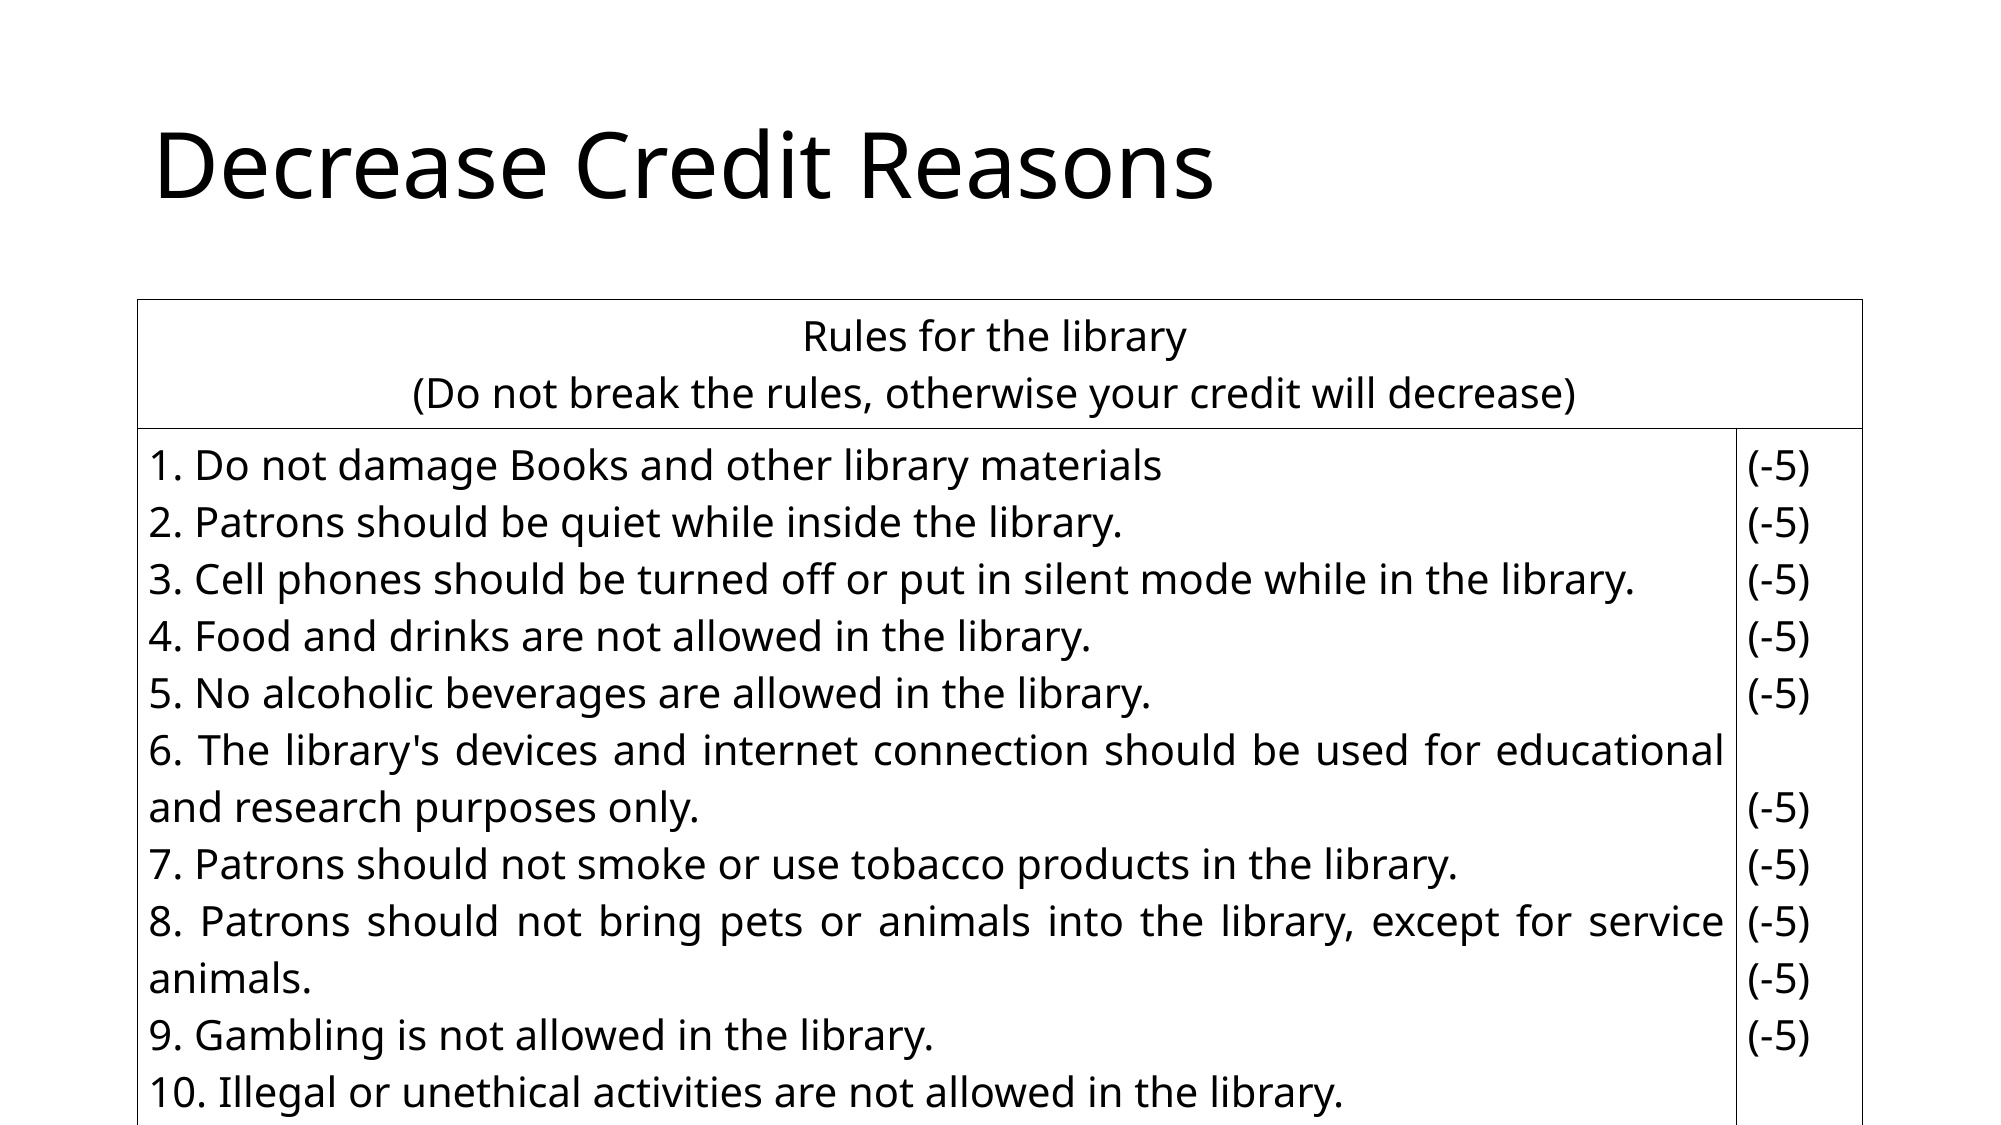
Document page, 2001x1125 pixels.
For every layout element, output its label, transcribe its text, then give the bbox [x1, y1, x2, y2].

table_cell 1. Do not damage Books and other library materials 2. Patrons should be quiet while inside the library. 3. Cell phones should be turned off or put in silent mode while in the library. 4. Food and drinks are not allowed in the library. 5. No alcoholic beverages are allowed in the library. 6. The library's devices and internet connection should be used for educational and research purposes only. 7. Patrons should not smoke or use tobacco products in the library. 8. Patrons should not bring pets or animals into the library, except for service animals. 9. Gambling is not allowed in the library. 10. Illegal or unethical activities are not allowed in the library. [138, 429, 1736, 1125]
table_cell (-5) (-5) (-5) (-5) (-5) (-5) (-5) (-5) (-5) (-5) [1737, 429, 1862, 1125]
title Decrease Credit Reasons [137, 59, 1863, 278]
table_header Rules for the library (Do not break the rules, otherwise your credit will decrease) [138, 300, 1862, 428]
